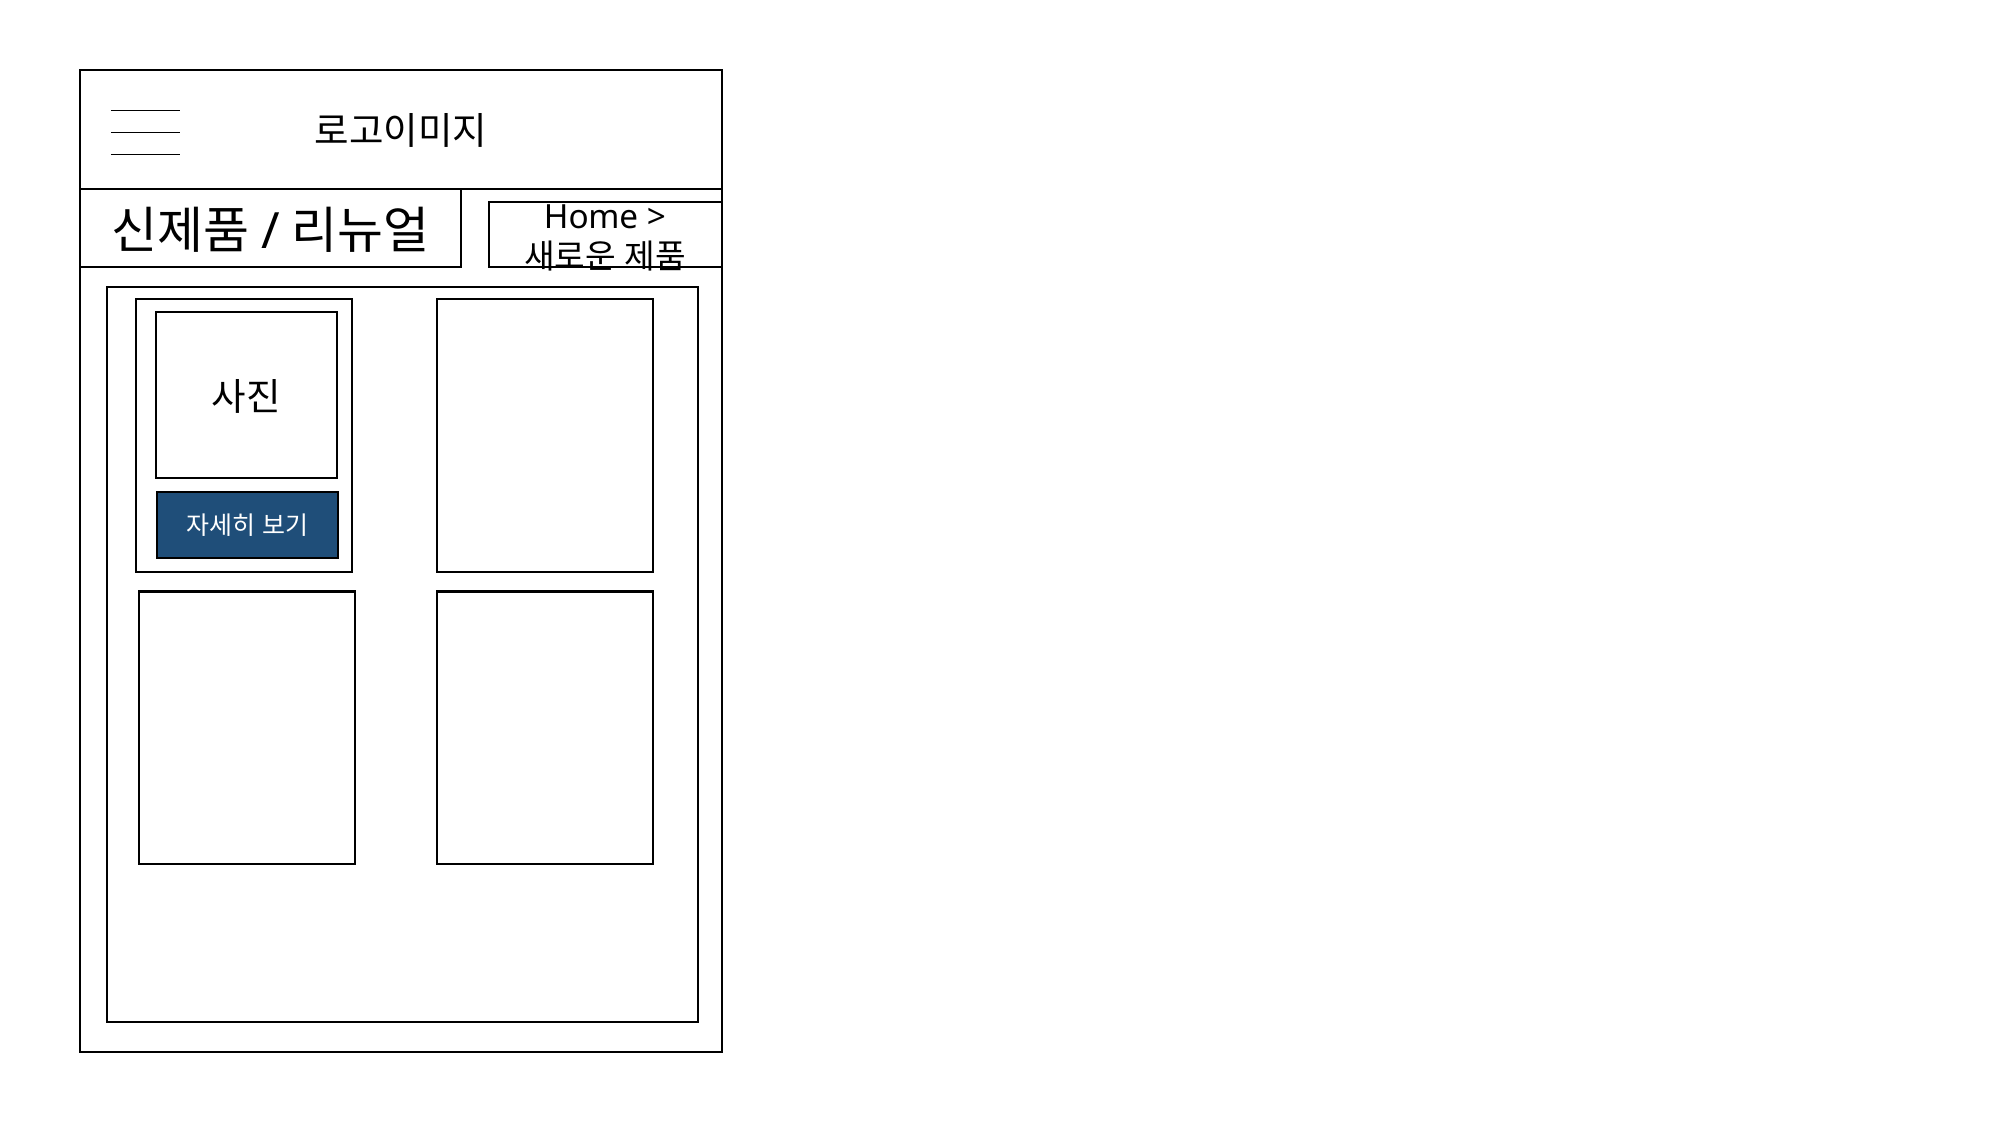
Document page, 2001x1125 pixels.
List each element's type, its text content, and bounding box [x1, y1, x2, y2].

text_box [138, 590, 356, 865]
text_box [436, 590, 654, 865]
text_box [79, 190, 723, 1053]
text_box 로고이미지 [257, 69, 546, 190]
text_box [110, 110, 181, 155]
text_box [106, 286, 699, 1023]
text_box [546, 69, 723, 190]
text_box [79, 69, 257, 188]
text_box 사진 [155, 311, 338, 479]
text_box 자세히 보기 [156, 491, 339, 559]
text_box 신제품/리뉴얼 [79, 188, 462, 268]
text_box [135, 298, 353, 573]
text_box [436, 298, 654, 573]
text_box Home > 새로운 제품 [488, 201, 723, 268]
